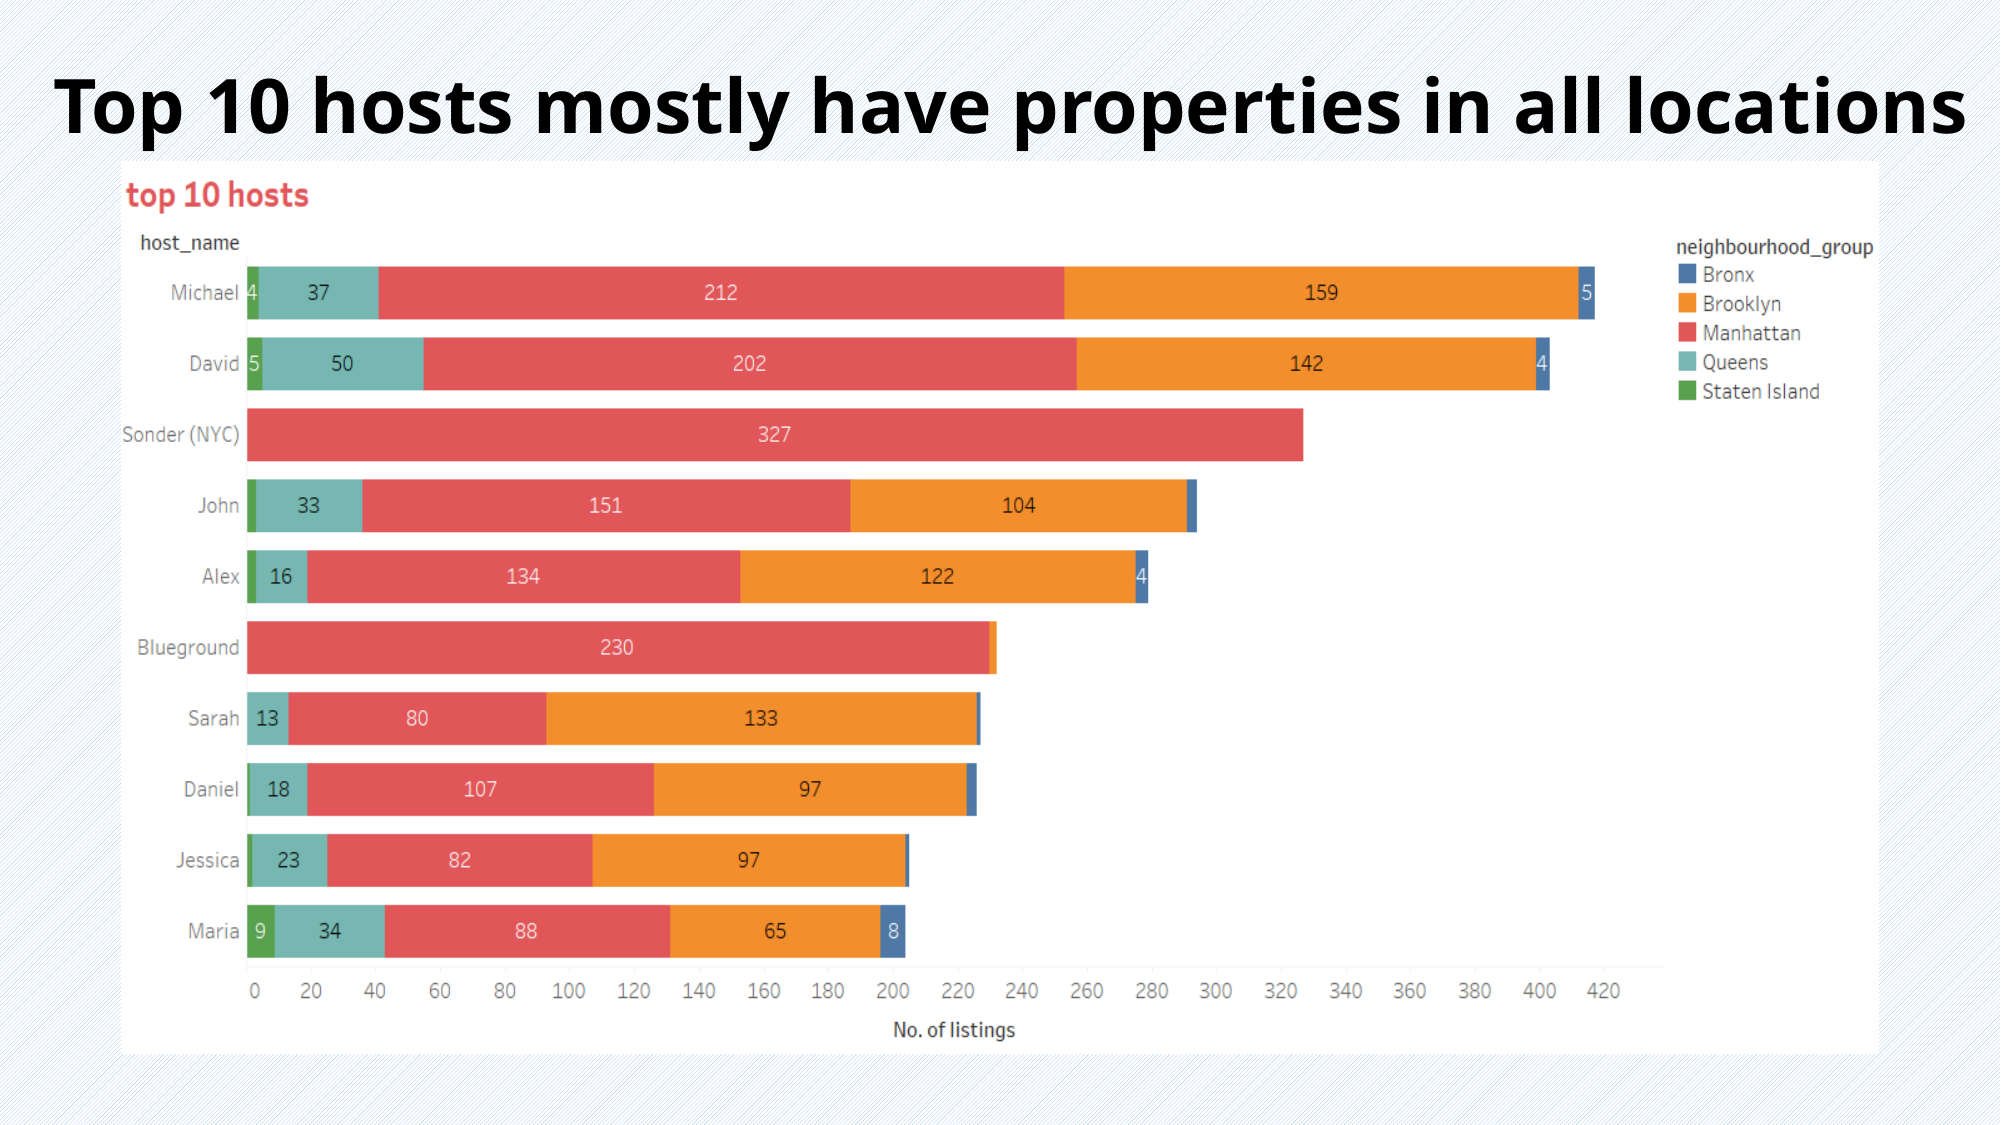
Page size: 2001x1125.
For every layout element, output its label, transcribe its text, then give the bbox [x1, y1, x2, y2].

picture [121, 161, 1879, 1054]
title Top 10 hosts mostly have properties in all locations [35, 59, 1986, 158]
